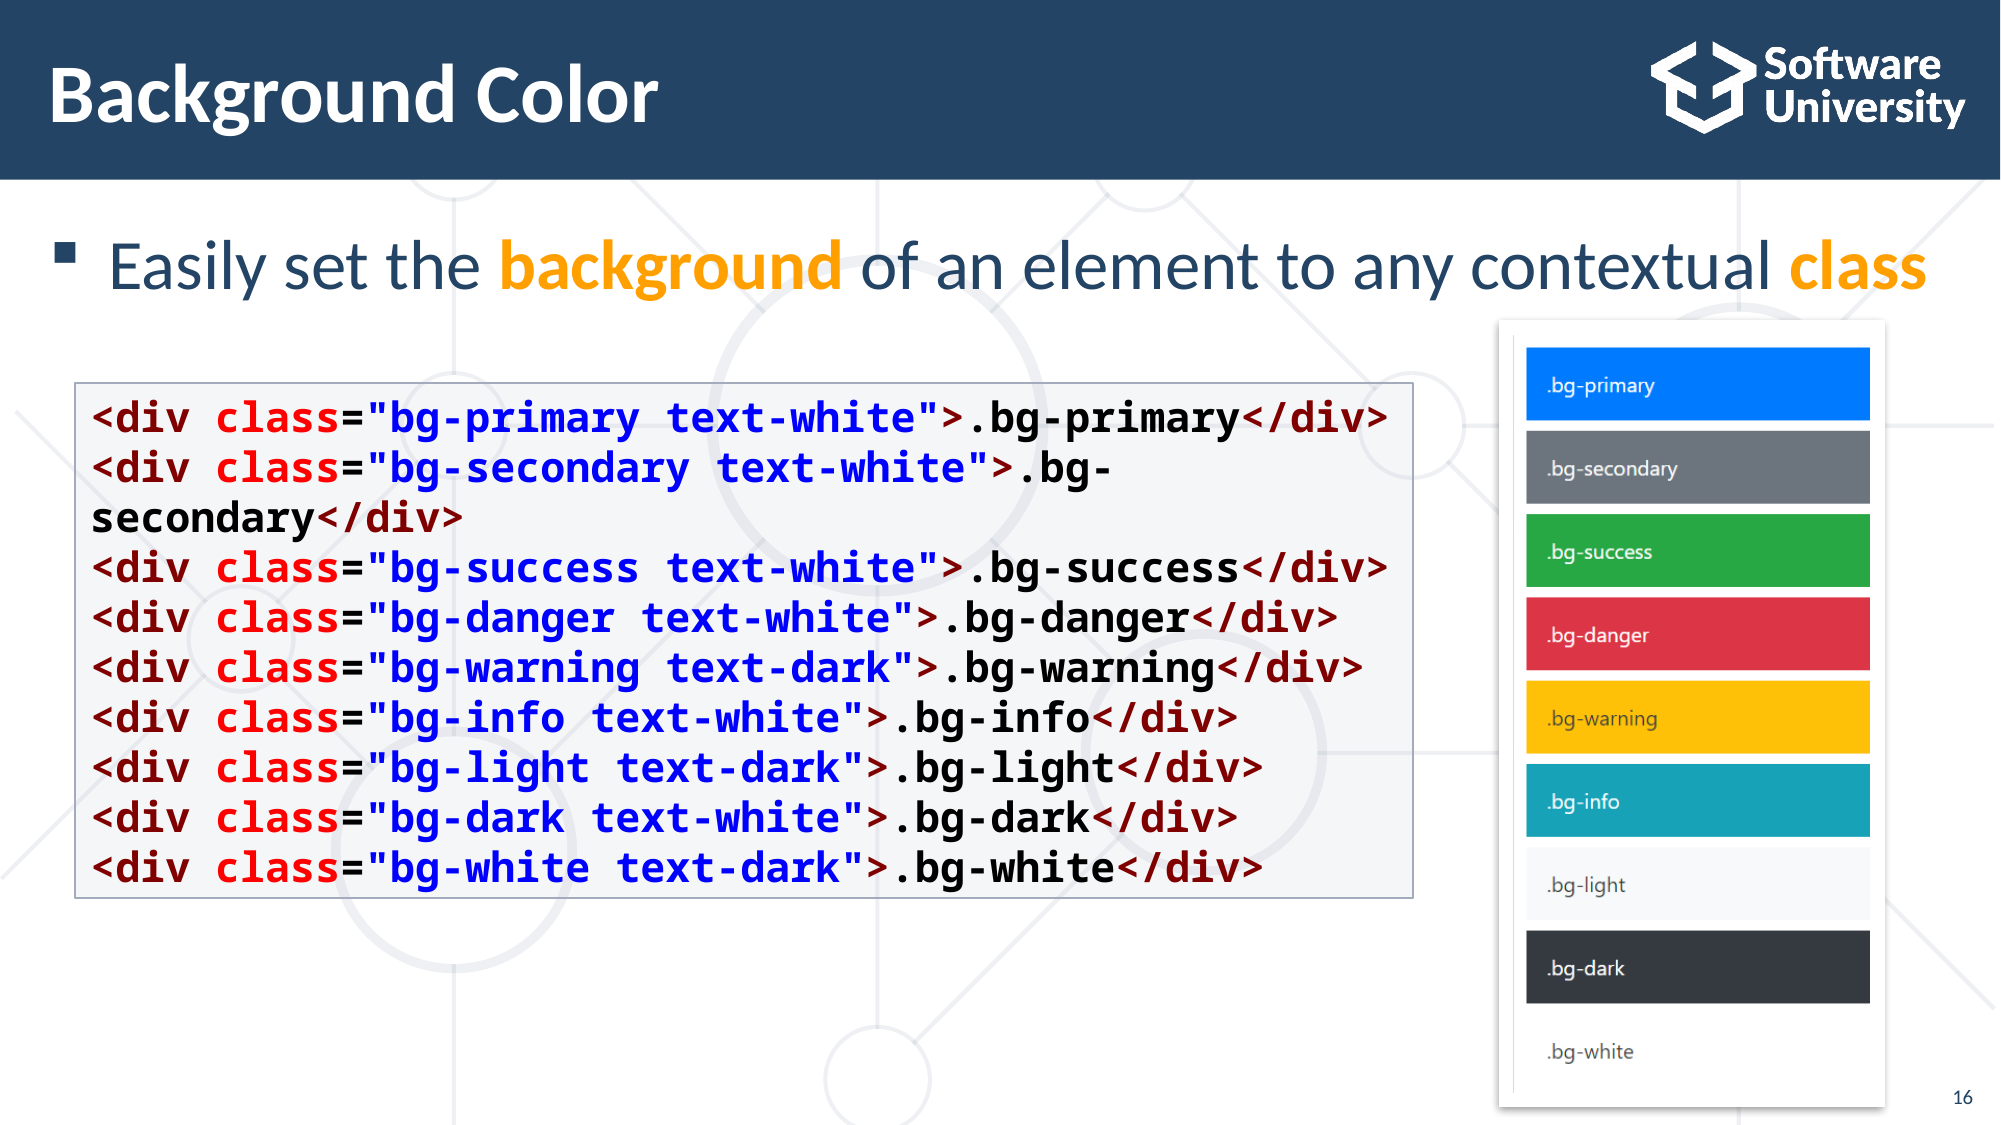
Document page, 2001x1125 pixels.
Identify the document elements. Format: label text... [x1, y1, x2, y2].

picture [1513, 334, 1871, 1094]
list Easily set the background of an element to any contextual class [31, 196, 1970, 1104]
slide_number 16 [1927, 1067, 1989, 1117]
text_box <div class="bg-primary text-white">.bg-primary</div> <div class="bg-secondary text-white">.bg-secondary</div> <div class="bg-success text-white">.bg-success</div> <div class="bg-danger text-white">.bg-danger</div> <div class="bg-warning text-dark">.bg-warning</div> <div class="bg-info text-white">.bg-info</div> <div class="bg-light text-dark">.bg-light</div> <div class="bg-dark text-white">.bg-dark</div> <div class="bg-white text-dark">.bg-white</div> [75, 383, 1414, 899]
picture [1651, 41, 1966, 134]
title Background Color [31, 16, 1625, 162]
